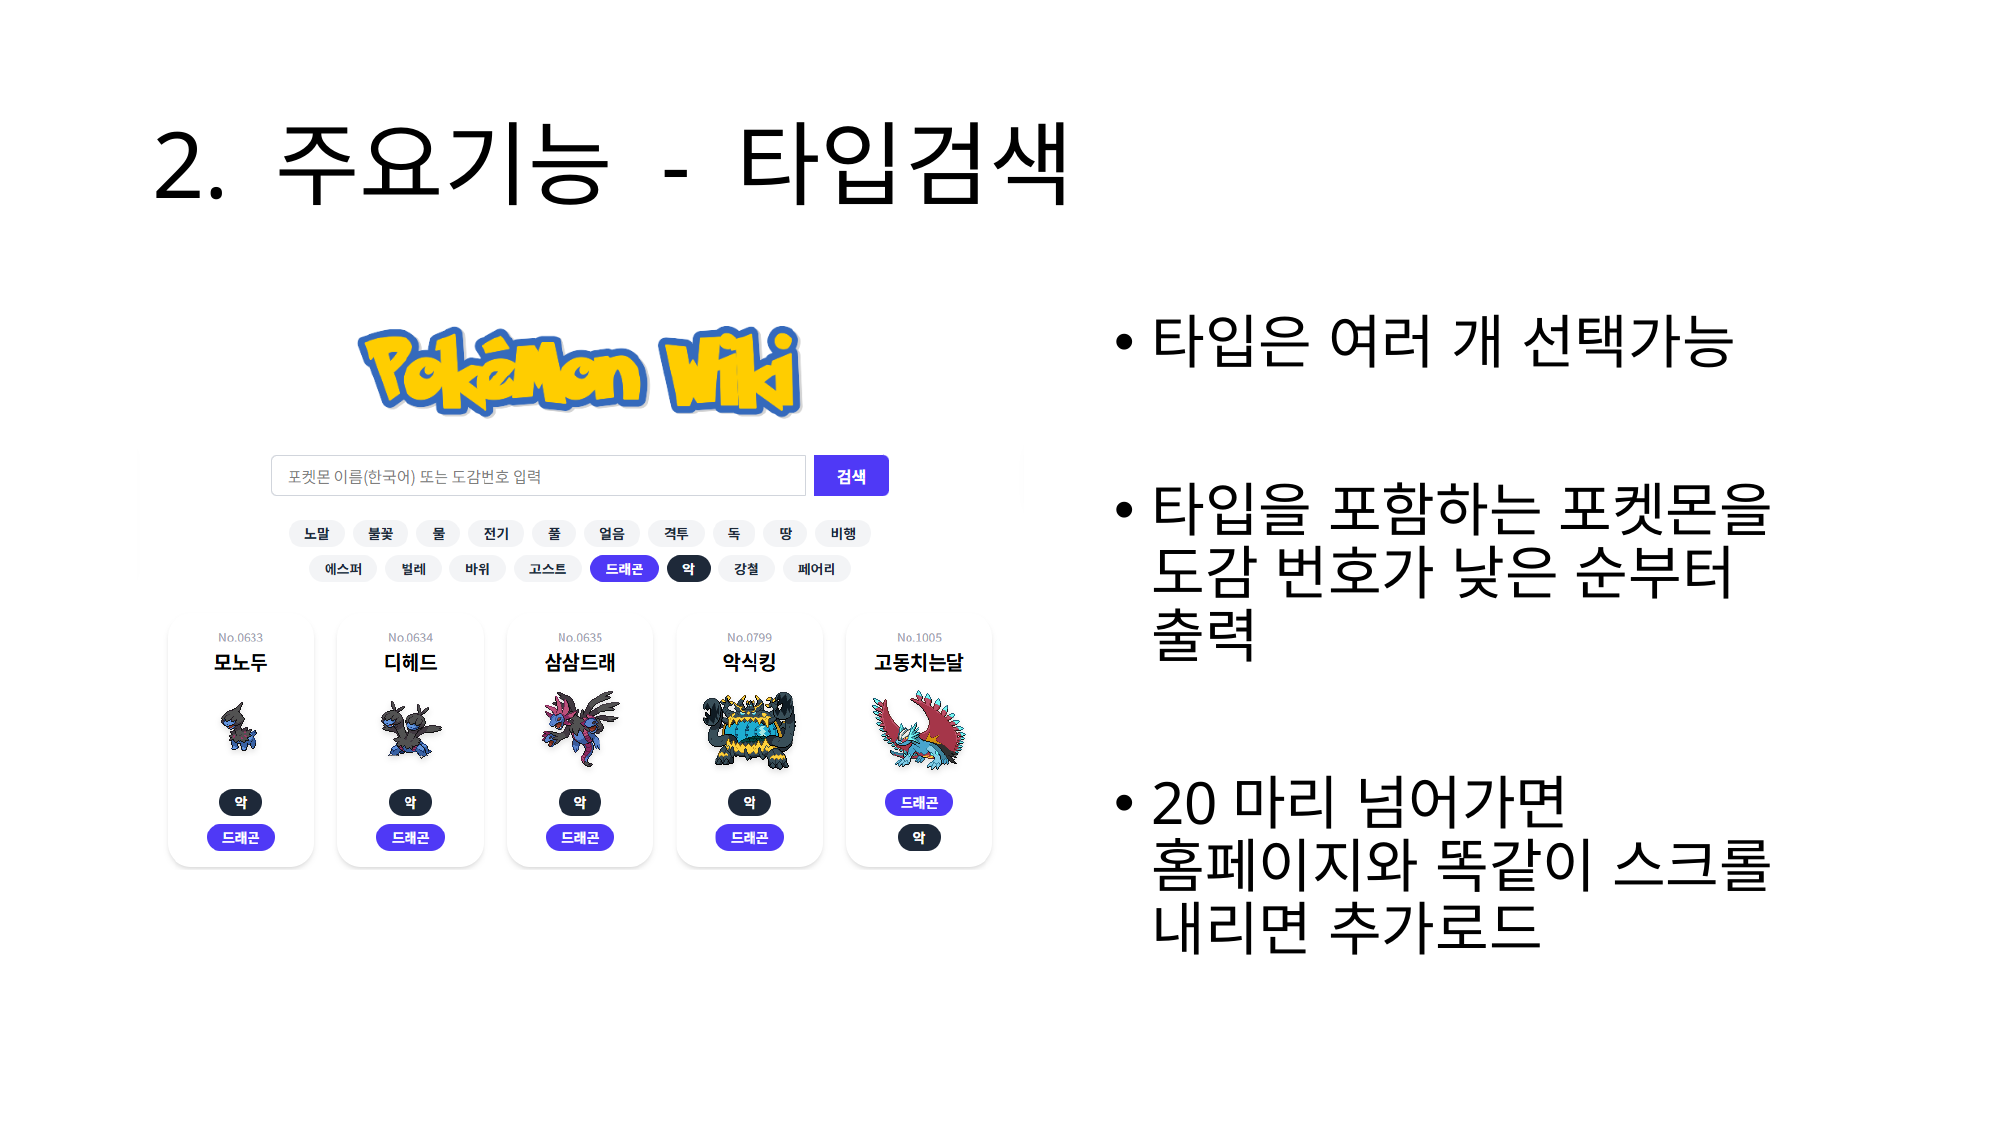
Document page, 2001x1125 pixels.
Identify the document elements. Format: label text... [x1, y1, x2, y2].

list 타입은 여러 개 선택가능 타입을 포함하는 포켓몬을 도감 번호가 낮은 순부터 출력 20마리 넘어가면 홈페이지와 똑같이 스크롤 내리면 추가로드 [1099, 305, 1863, 1020]
picture [137, 299, 1024, 870]
title 2. 주요기능 - 타입검색 [137, 59, 1863, 278]
